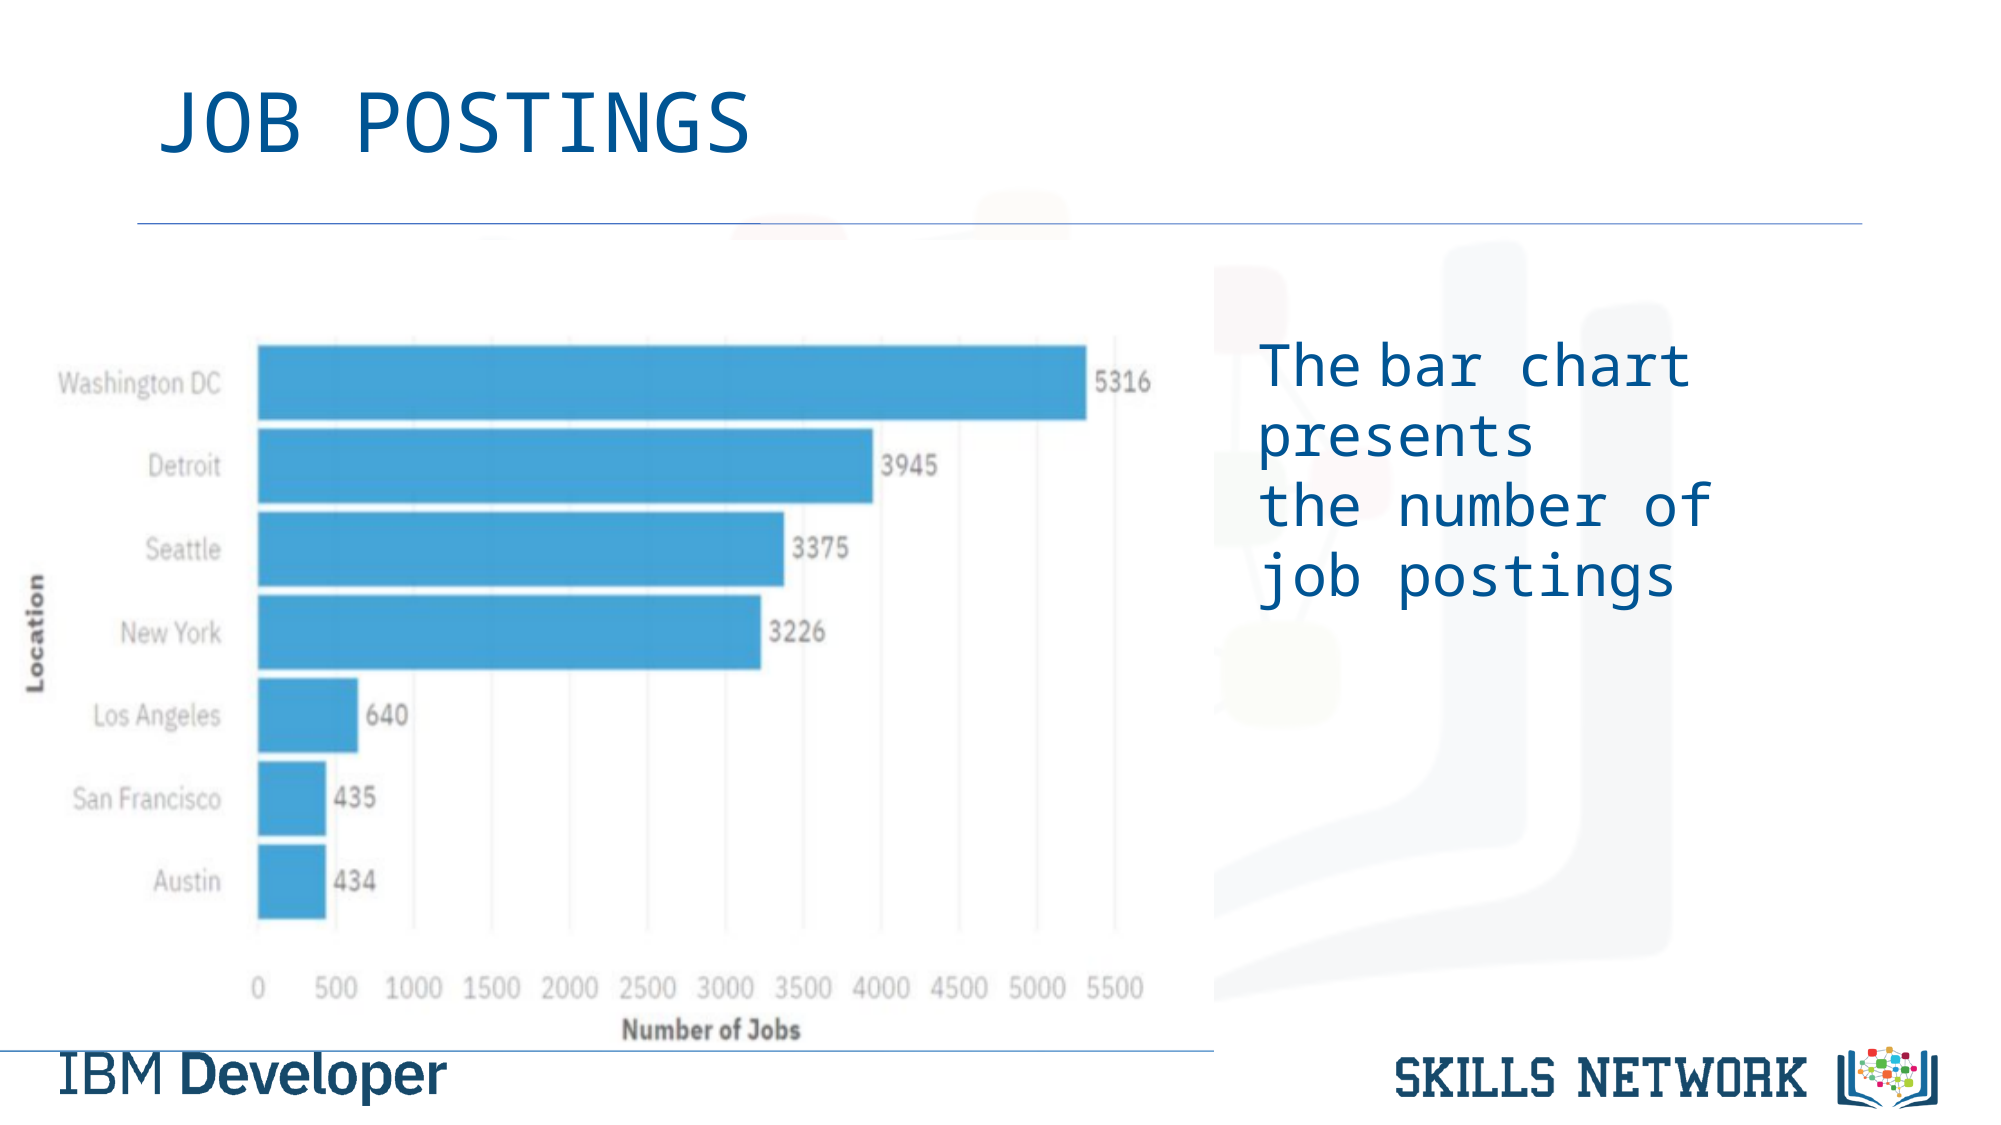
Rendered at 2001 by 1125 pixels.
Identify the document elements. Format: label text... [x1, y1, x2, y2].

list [0, 240, 1214, 1052]
text_box The bar chart presents the number of job postings [1243, 320, 1825, 616]
picture [1390, 1045, 1945, 1111]
picture [55, 1052, 459, 1108]
title JOB POSTINGS [88, 43, 1925, 209]
